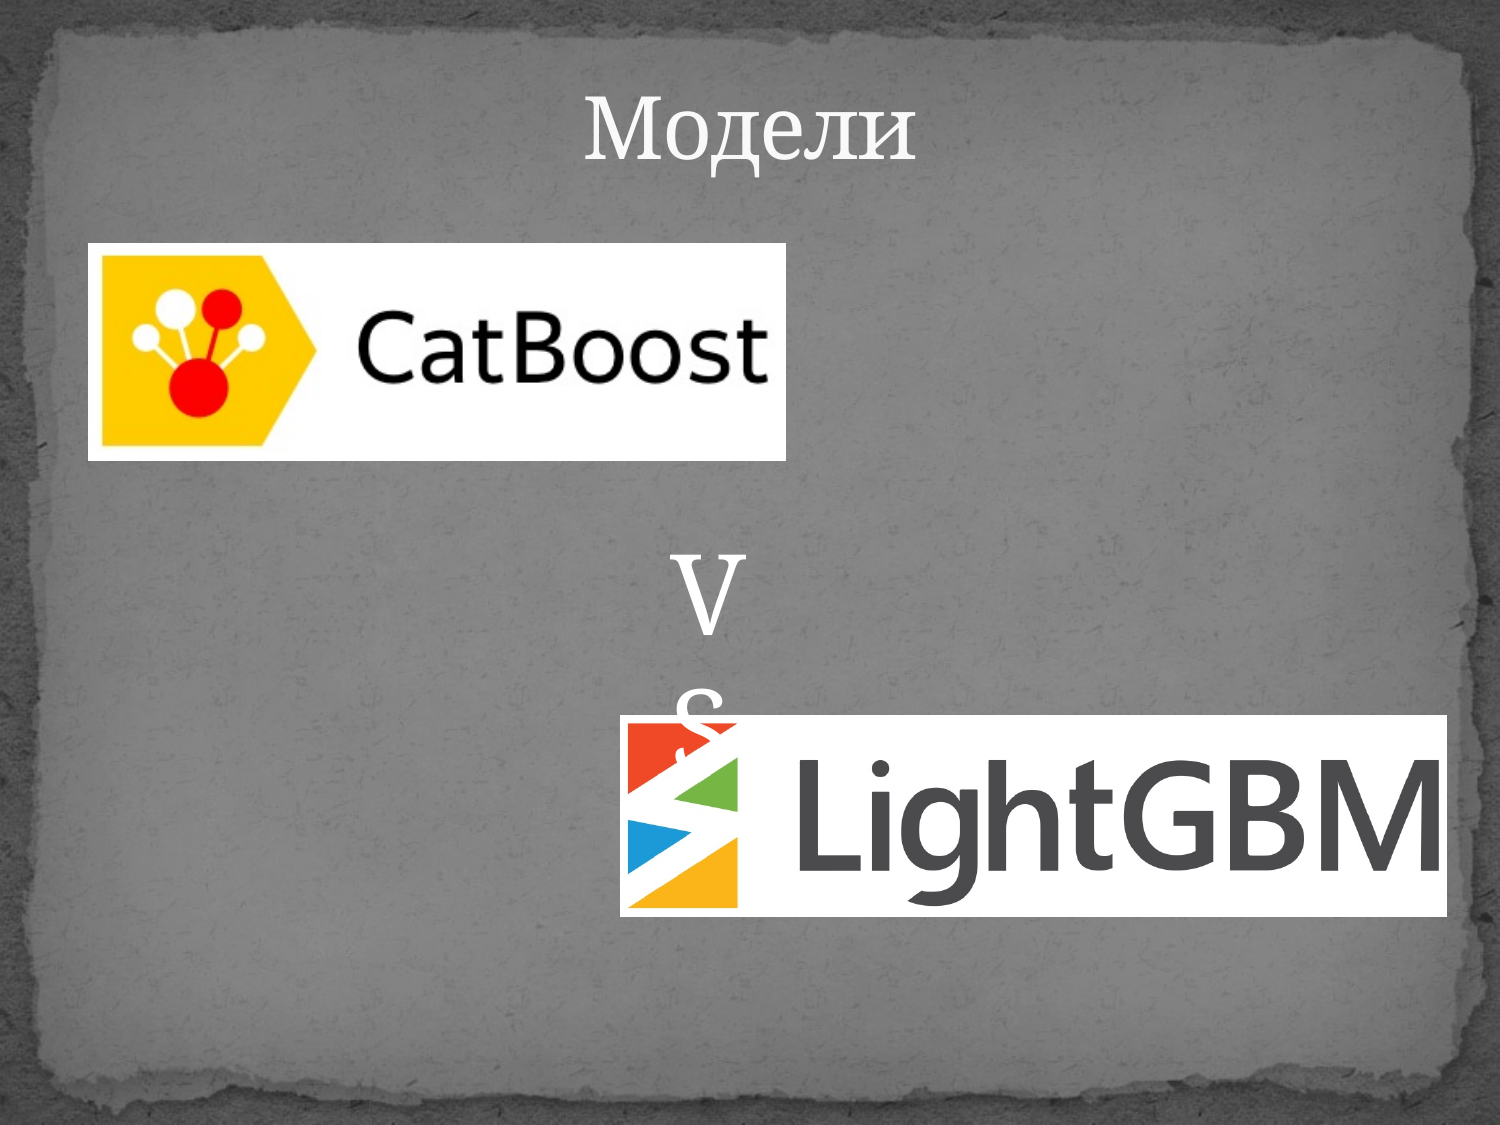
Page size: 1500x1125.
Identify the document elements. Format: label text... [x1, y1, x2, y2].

picture [620, 715, 1447, 917]
text_box VS [655, 515, 821, 705]
title Модели [74, 24, 1425, 225]
picture [88, 243, 786, 461]
